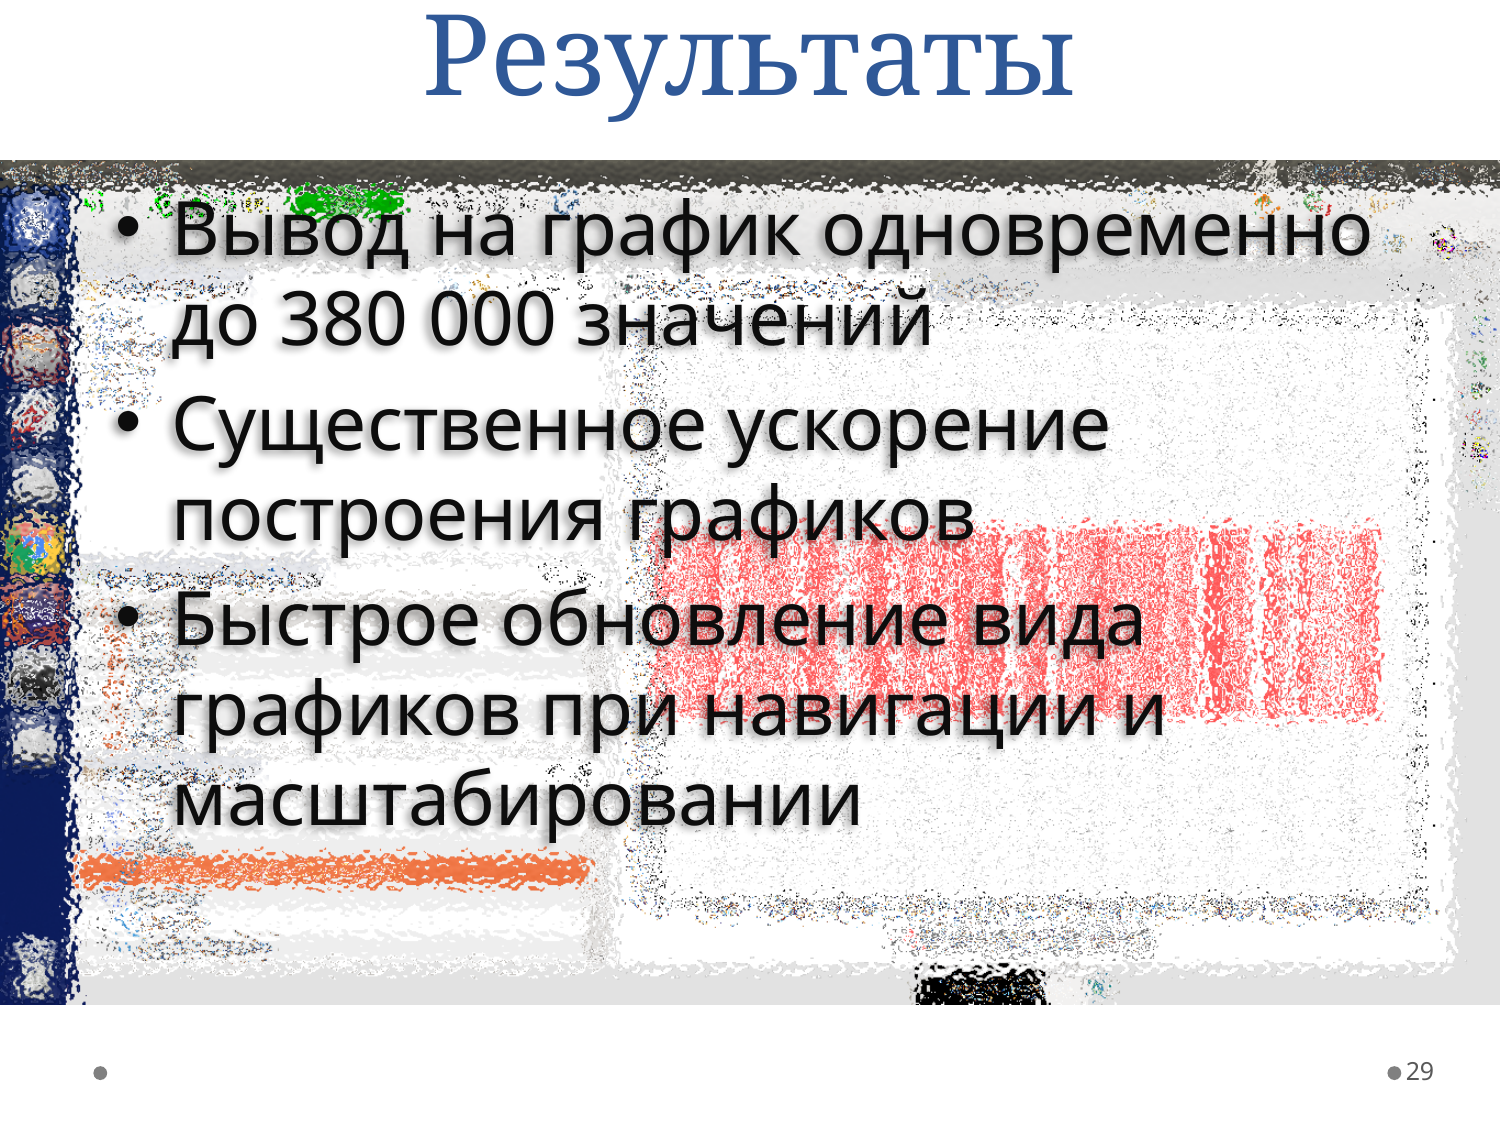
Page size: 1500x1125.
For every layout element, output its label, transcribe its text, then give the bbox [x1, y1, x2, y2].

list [0, 160, 1500, 1005]
title Результаты [75, 0, 1426, 126]
slide_number 29 [1401, 1042, 1494, 1103]
